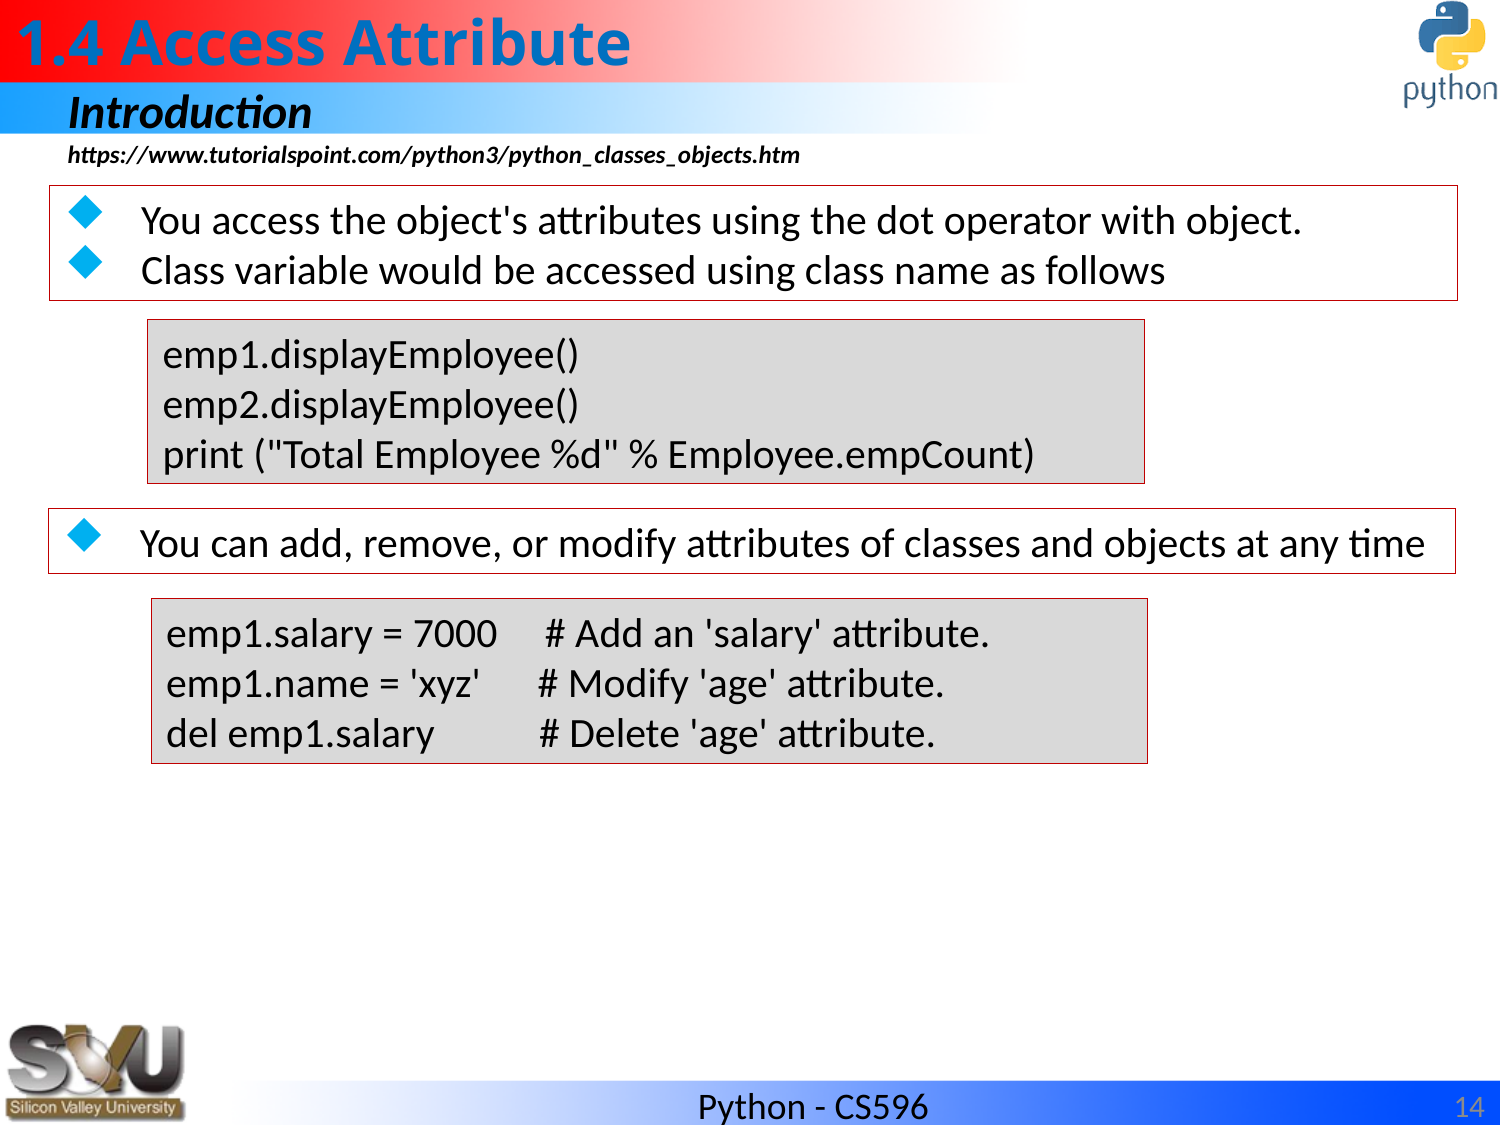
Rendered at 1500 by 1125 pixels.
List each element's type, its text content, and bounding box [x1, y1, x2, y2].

slide_number 14 [1162, 1074, 1500, 1125]
text_box emp1.displayEmployee() emp2.displayEmployee() print ("Total Employee %d" % Employee.empCount) [147, 319, 1145, 484]
title 1.4 Access Attribute [0, 0, 1402, 95]
text_box You access the object's attributes using the dot operator with object. Class variable would be accessed using class name as follows [49, 185, 1458, 301]
text_box Python - CS596 [462, 1075, 1165, 1125]
picture [0, 0, 1500, 1125]
text_box You can add, remove, or modify attributes of classes and objects at any time [48, 508, 1456, 574]
text_box Introduction https://www.tutorialspoint.com/python3/python_classes_objects.htm [52, 73, 1008, 176]
text_box emp1.salary = 7000 # Add an 'salary' attribute. emp1.name = 'xyz' # Modify 'age' attribute. del emp1.salary # Delete 'age' attribute. [151, 598, 1148, 764]
